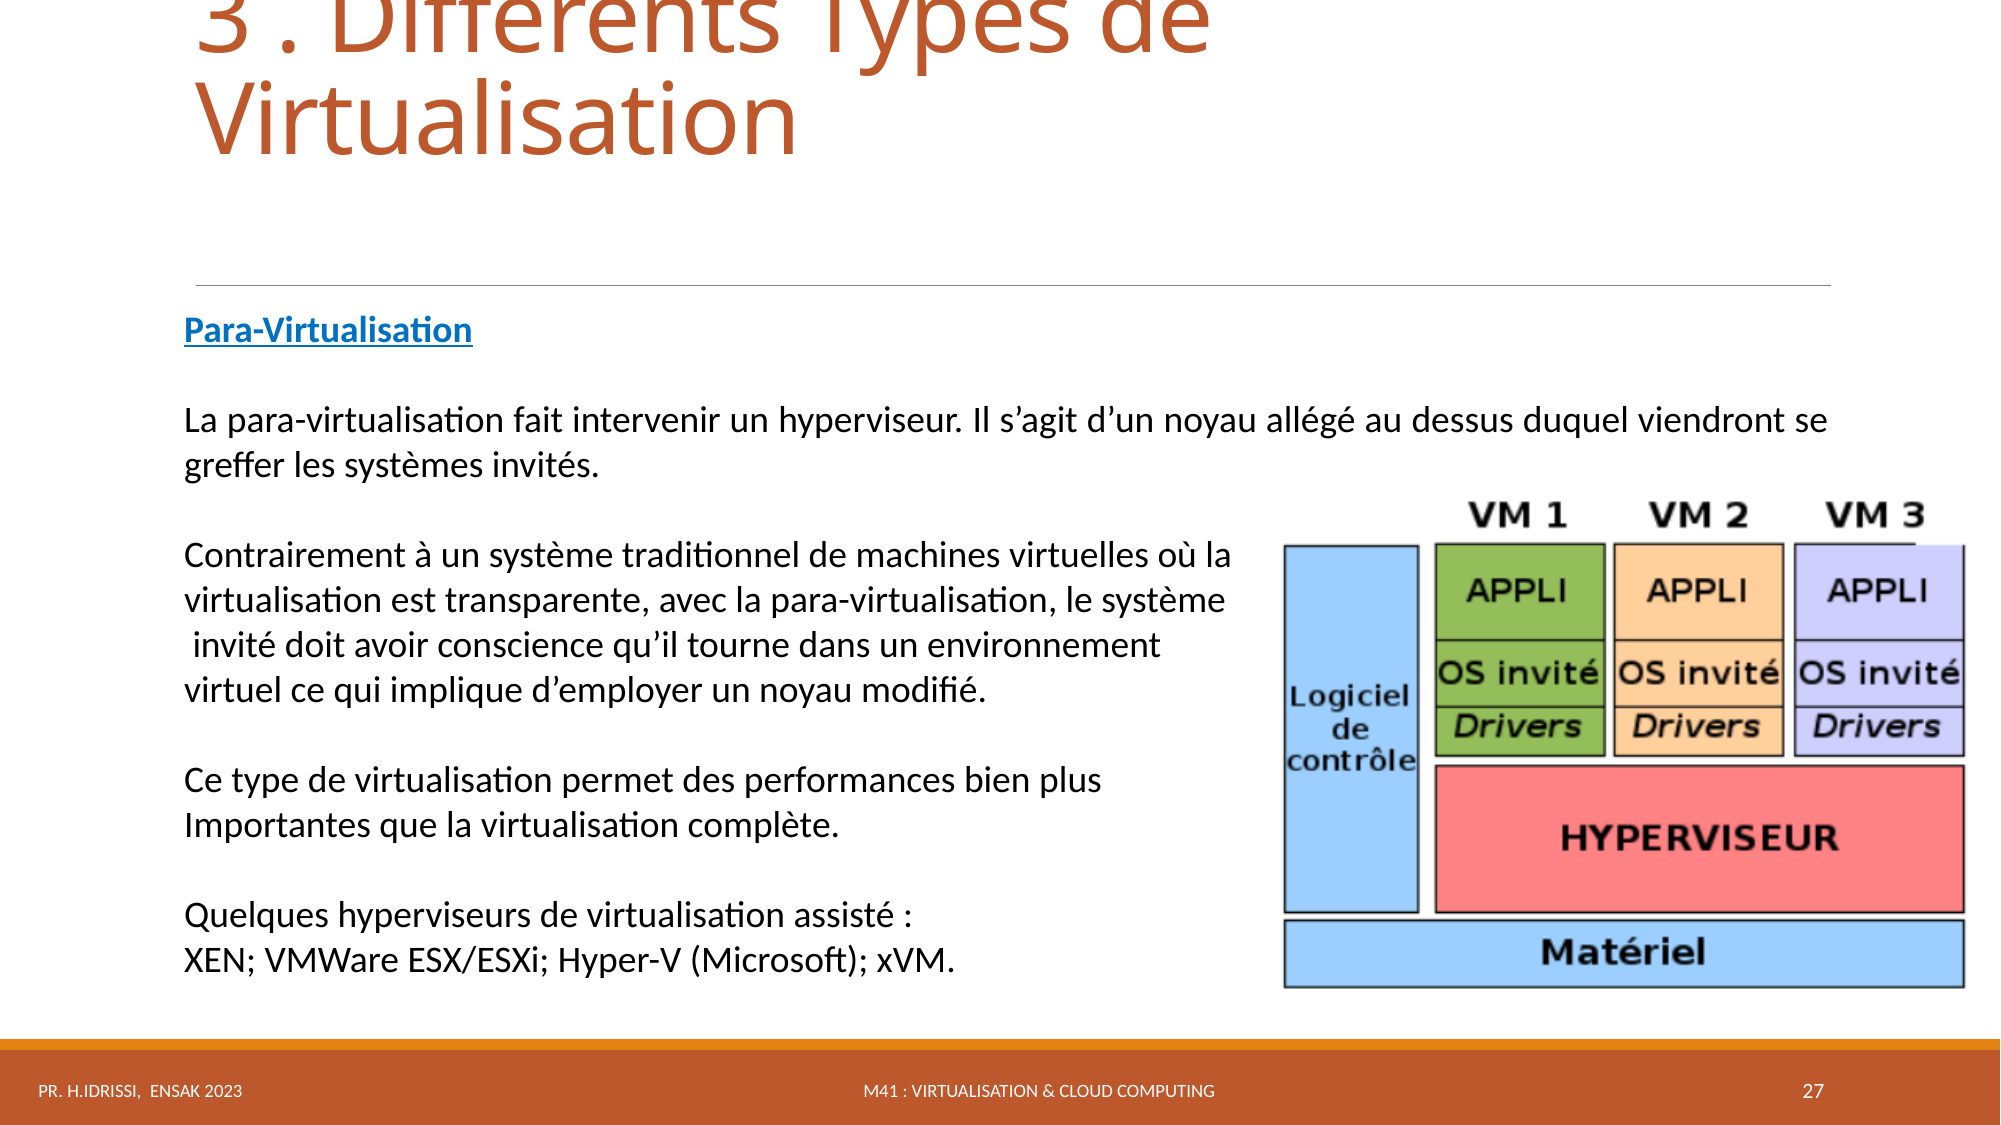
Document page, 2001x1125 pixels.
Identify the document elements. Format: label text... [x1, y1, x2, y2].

text_box M41 : Virtualisation & Cloud Computing [807, 1059, 1271, 1120]
text_box Para-Virtualisation La para-virtualisation fait intervenir un hyperviseur. Il s’agit d’un noyau allégé au dessus duquel viendront se greffer les systèmes invités. Contrairement à un système traditionnel de machines virtuelles où la virtualisation est transparente, avec la para-virtualisation, le système invité doit avoir conscience qu’il tourne dans un environnement virtuel ce qui implique d’employer un noyau modifié. Ce type de virtualisation permet des performances bien plus Importantes que la virtualisation complète. Quelques hyperviseurs de virtualisation assisté : XEN; VMWare ESX/ESXi; Hyper-V (Microsoft); xVM. [169, 297, 1845, 988]
title 3 . Différents Types de Virtualisation [180, 47, 1830, 183]
slide_number 27 [1624, 1059, 1840, 1120]
footer Pr. H.IDRISSI, ENSAK 2023 [21, 1059, 260, 1120]
picture [1270, 496, 1972, 995]
